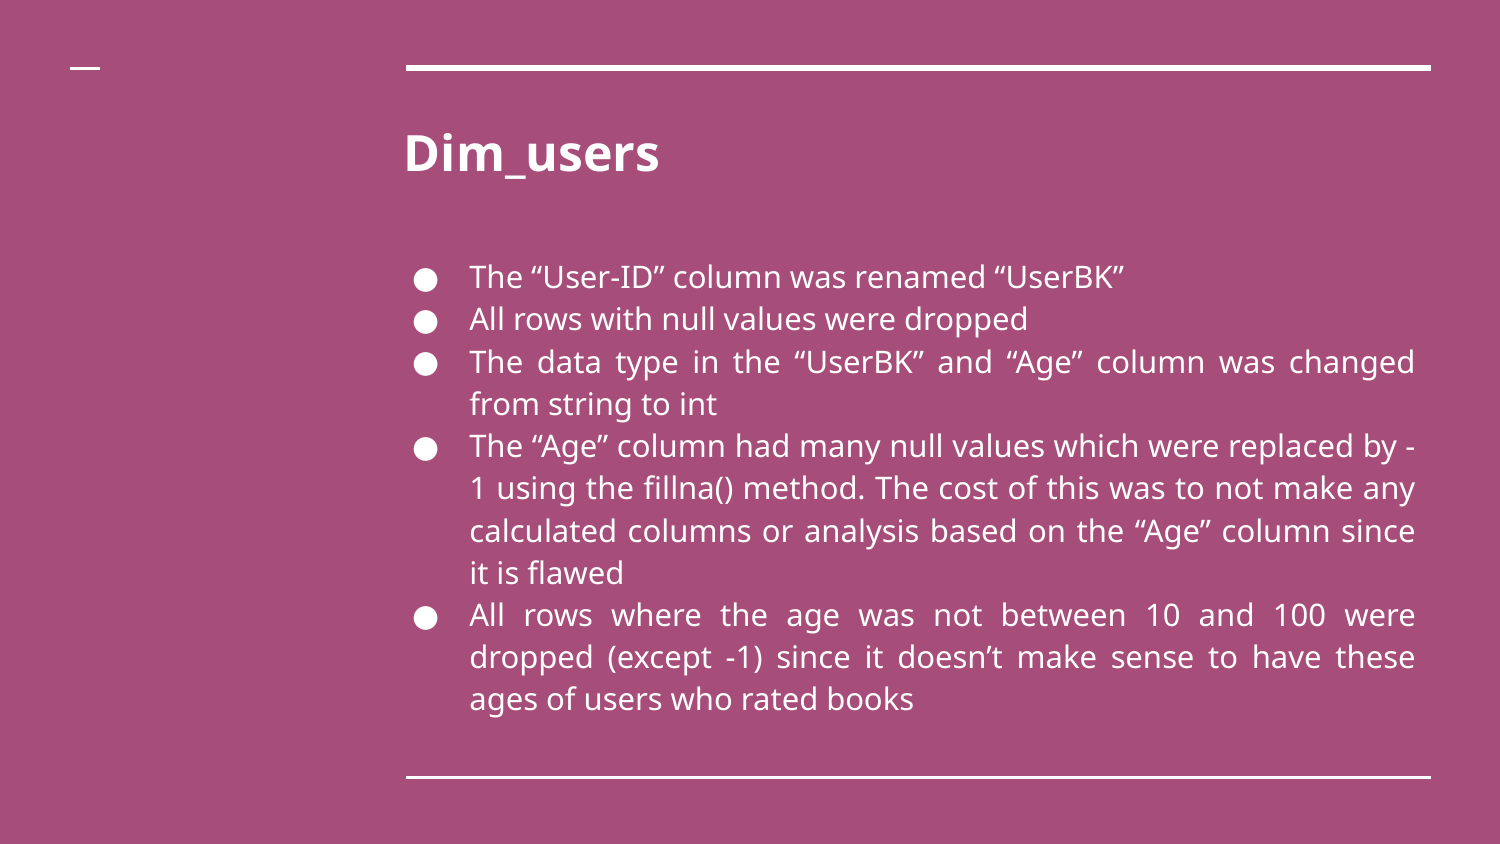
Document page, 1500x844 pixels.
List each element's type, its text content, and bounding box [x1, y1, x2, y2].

title Dim_users [389, 103, 1428, 357]
subtitle The “User-ID” column was renamed “UserBK” All rows with null values were dropped The data type in the “UserBK” and “Age” column was changed from string to int The “Age” column had many null values which were replaced by -1 using the fillna() method. The cost of this was to not make any calculated columns or analysis based on the “Age” column since it is flawed All rows where the age was not between 10 and 100 were dropped (except -1) since it doesn’t make sense to have these ages of users who rated books [392, 232, 1431, 735]
